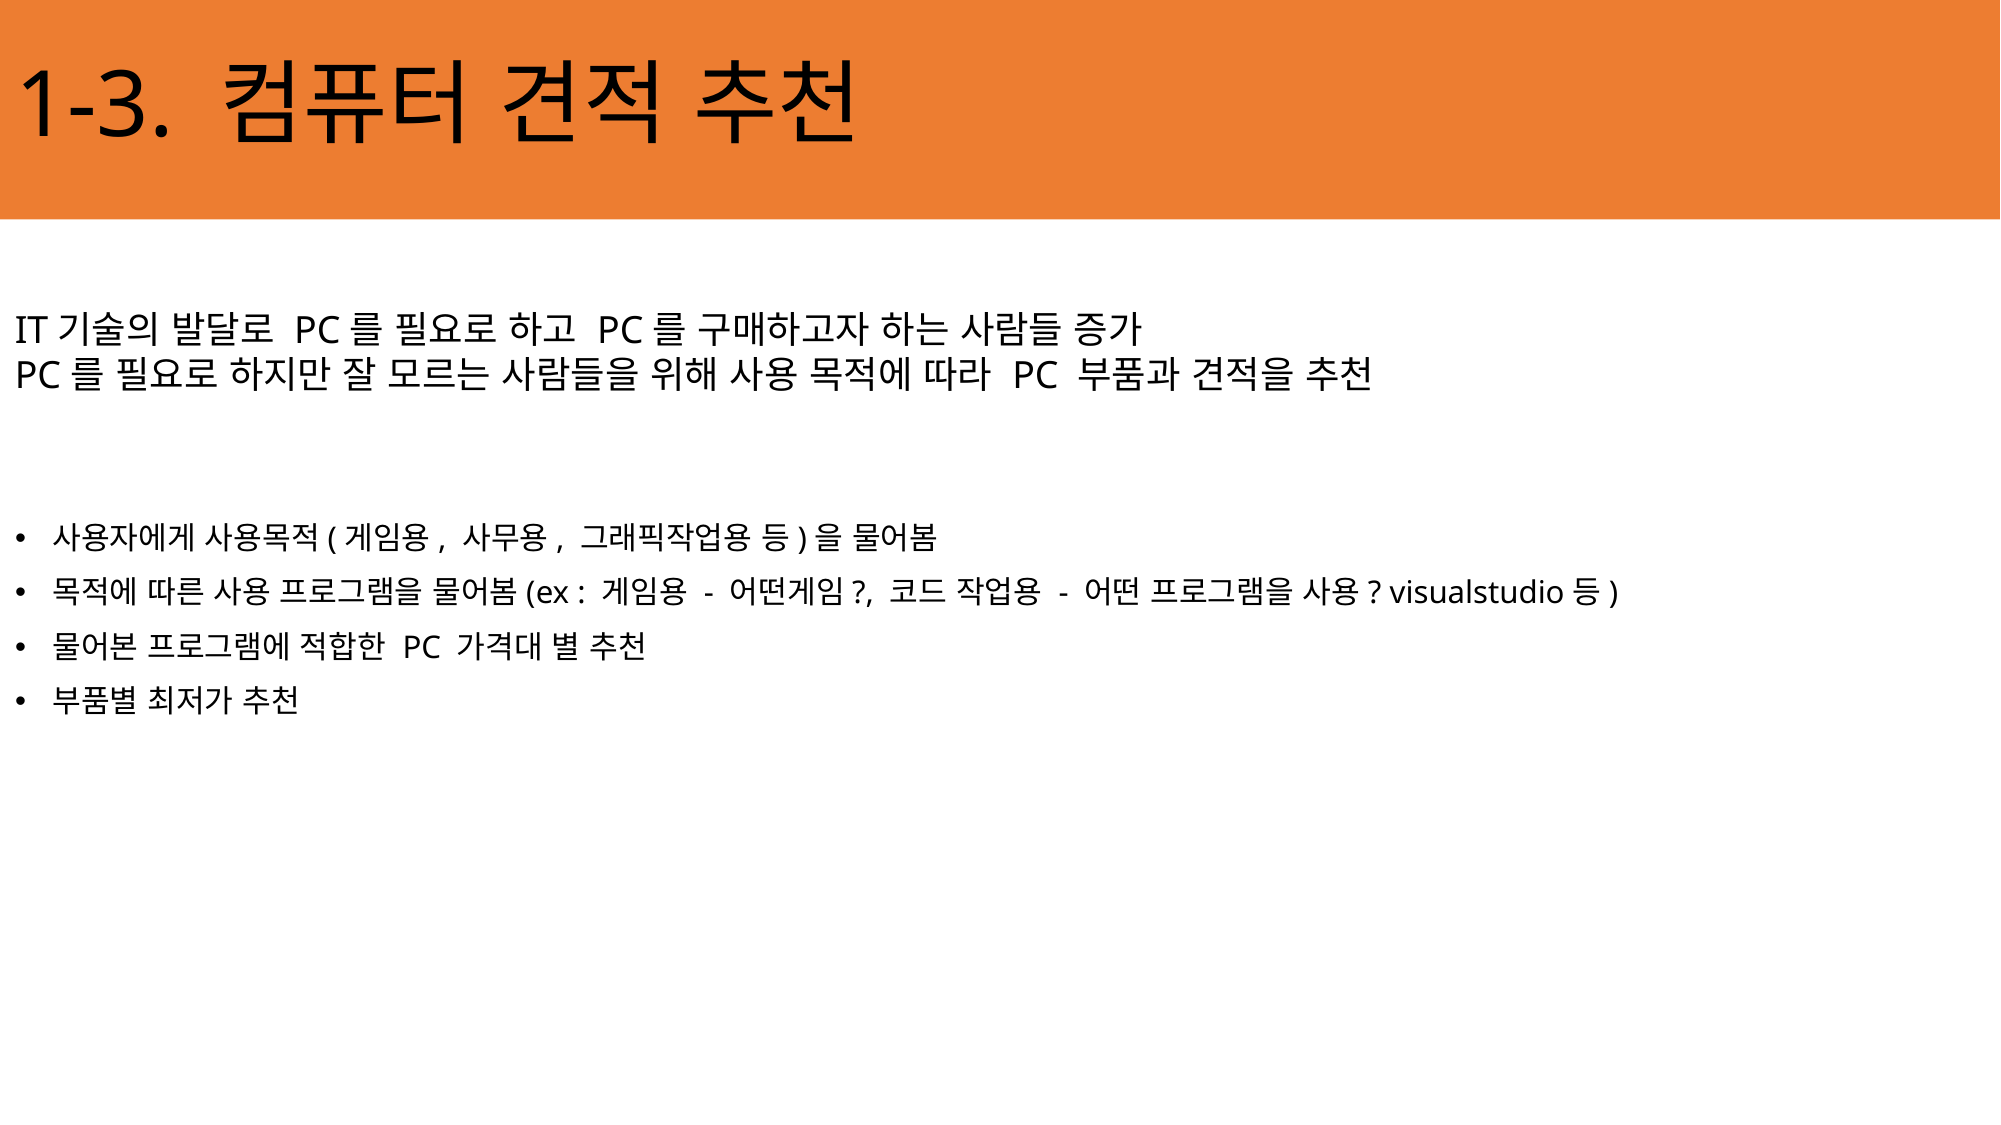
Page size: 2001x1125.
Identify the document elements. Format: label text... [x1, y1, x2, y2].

title 1-3. 컴퓨터 견적 추천 [0, 0, 1863, 213]
text_box [0, 0, 2000, 219]
text_box IT기술의 발달로 PC를 필요로 하고 PC를 구매하고자 하는 사람들 증가 PC를 필요로 하지만 잘 모르는 사람들을 위해 사용 목적에 따라 PC 부품과 견적을 추천 [0, 219, 2000, 482]
list 사용자에게 사용목적(게임용, 사무용, 그래픽작업용 등)을 물어봄 목적에 따른 사용 프로그램을 물어봄(ex : 게임용 - 어떤게임?, 코드 작업용 - 어떤 프로그램을 사용? visualstudio등) 물어본 프로그램에 적합한 PC 가격대 별 추천 부품별 최저가 추천 [0, 514, 2000, 1125]
